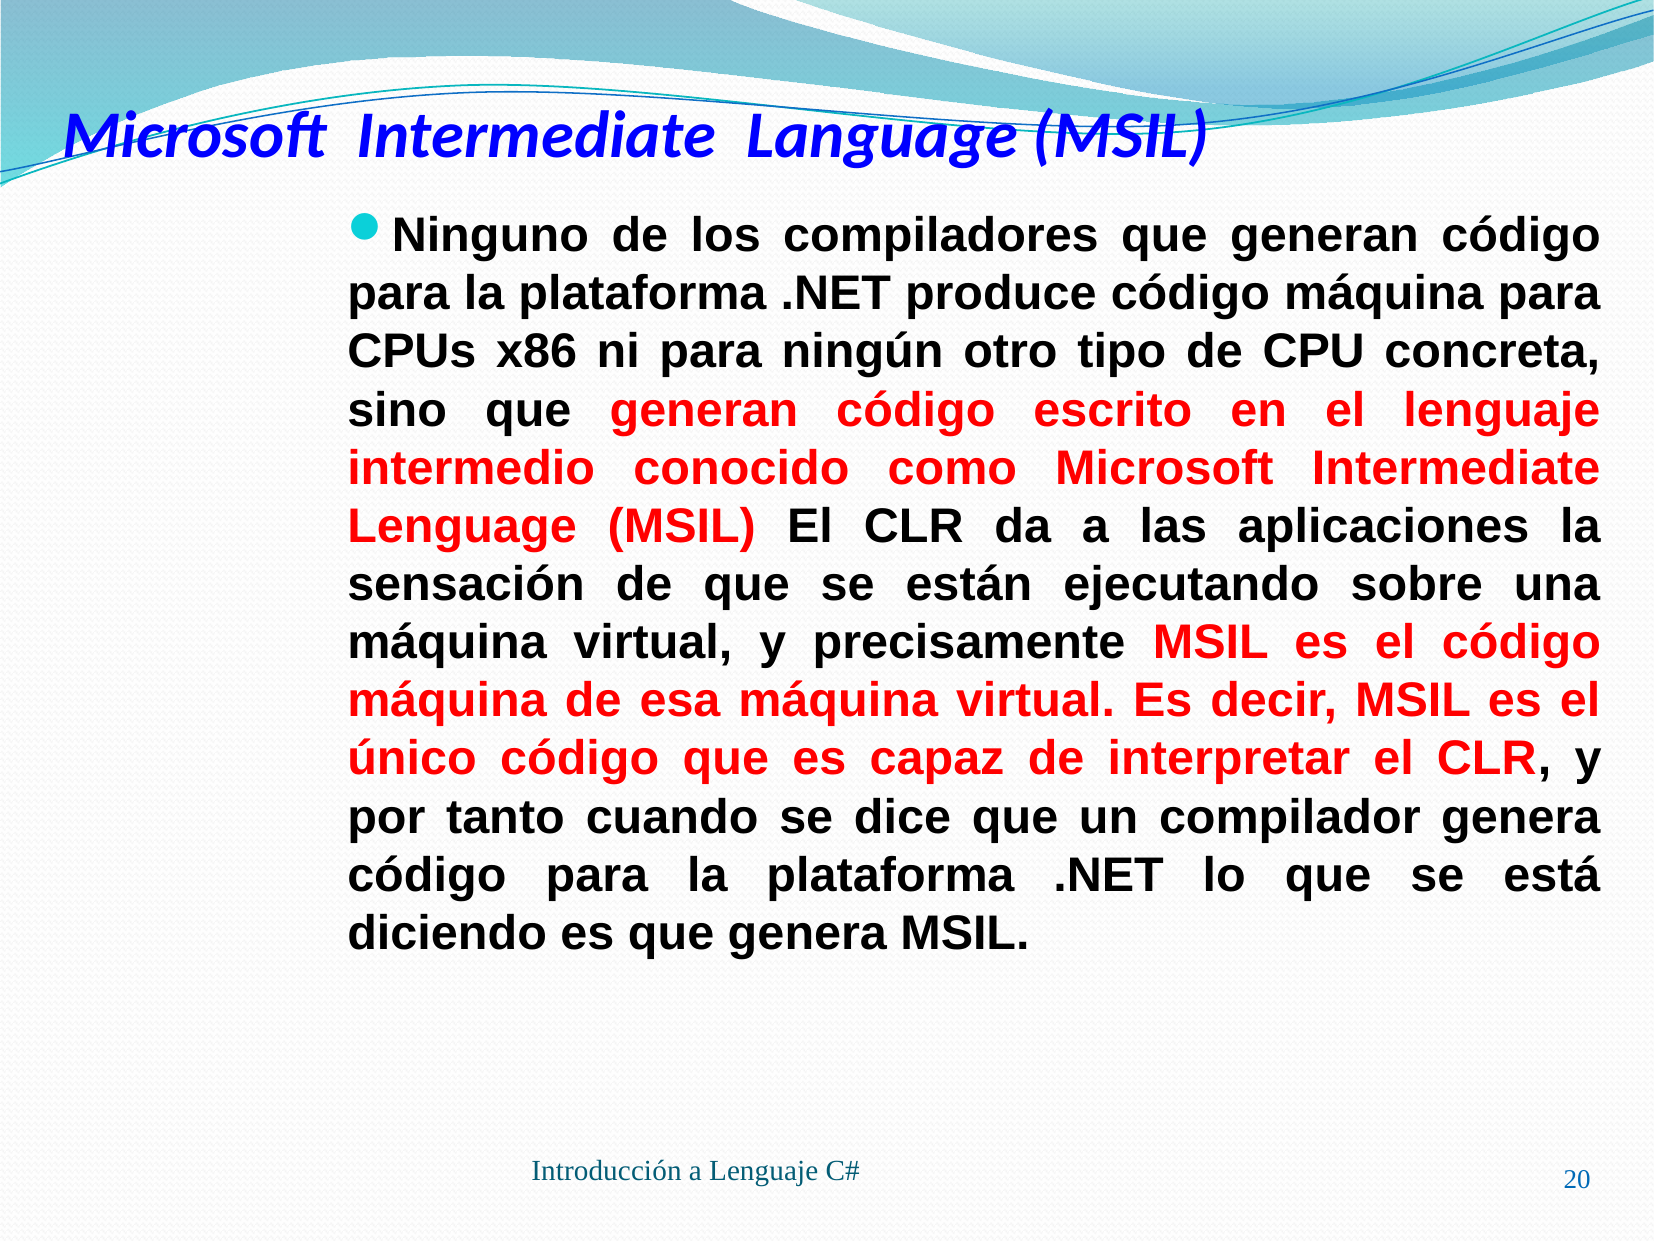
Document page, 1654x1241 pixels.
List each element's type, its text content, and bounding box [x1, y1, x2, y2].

title Microsoft Intermediate Language (MSIL) [62, 64, 1614, 172]
list Ninguno de los compiladores que generan código para la plataforma .NET produce código máquina para CPUs x86 ni para ningún otro tipo de CPU concreta, sino que generan código escrito en el lenguaje intermedio conocido como Microsoft Intermediate Lenguage (MSIL) El CLR da a las aplicaciones la sensación de que se están ejecutando sobre una máquina virtual, y precisamente MSIL es el código máquina de esa máquina virtual. Es decir, MSIL es el único código que es capaz de interpretar el CLR, y por tanto cuando se dice que un compilador genera código para la plataforma .NET lo que se está diciendo es que genera MSIL. [330, 194, 1619, 1010]
footer Introducción a Lenguaje C# [531, 1136, 1453, 1187]
slide_number 20 [1476, 1115, 1611, 1207]
